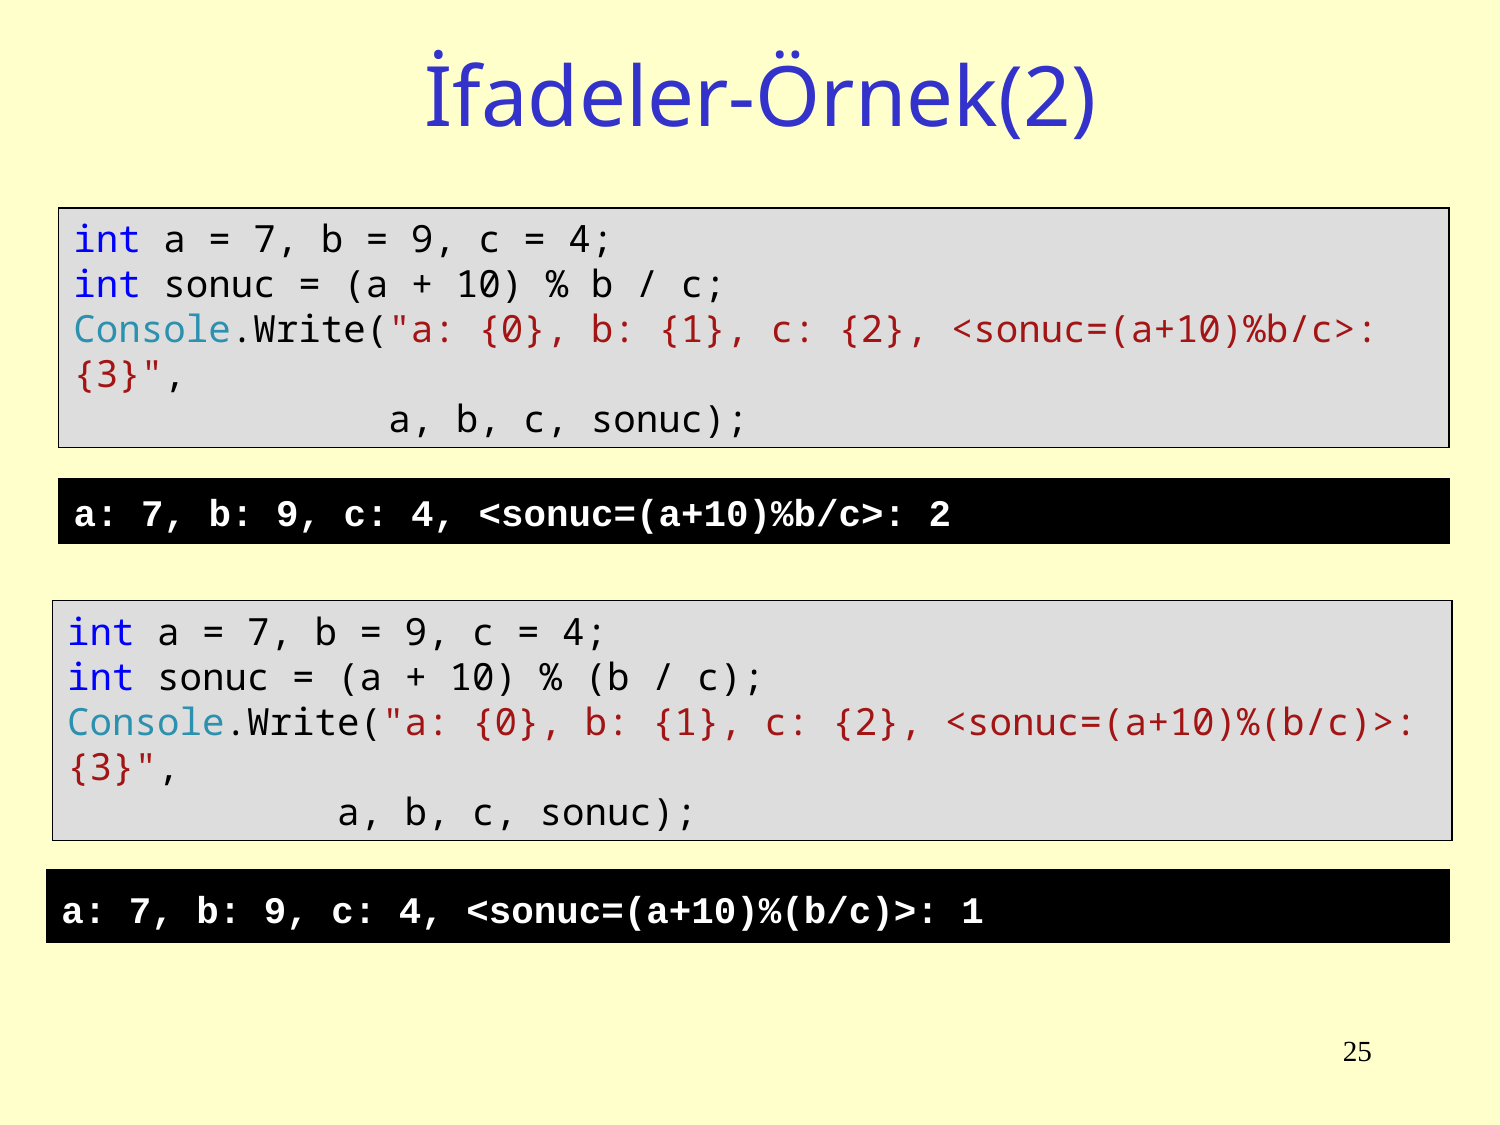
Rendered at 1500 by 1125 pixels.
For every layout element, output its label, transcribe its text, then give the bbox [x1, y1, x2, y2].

text_box int a = 7, b = 9, c = 4; int sonuc = (a + 10) % b / c; Console.Write("a: {0}, b: {1}, c: {2}, <sonuc=(a+10)%b/c>: {3}", a, b, c, sonuc); [58, 207, 1449, 448]
text_box int a = 7, b = 9, c = 4; int sonuc = (a + 10) % (b / c); Console.Write("a: {0}, b: {1}, c: {2}, <sonuc=(a+10)%(b/c)>: {3}", a, b, c, sonuc); [52, 600, 1452, 841]
text_box a: 7, b: 9, c: 4, <sonuc=(a+10)%b/c>: 2 [58, 479, 1449, 544]
title İfadeler-Örnek(2) [108, 33, 1413, 152]
slide_number 25 [1074, 1024, 1388, 1101]
text_box a: 7, b: 9, c: 4, <sonuc=(a+10)%(b/c)>: 1 [46, 870, 1450, 943]
